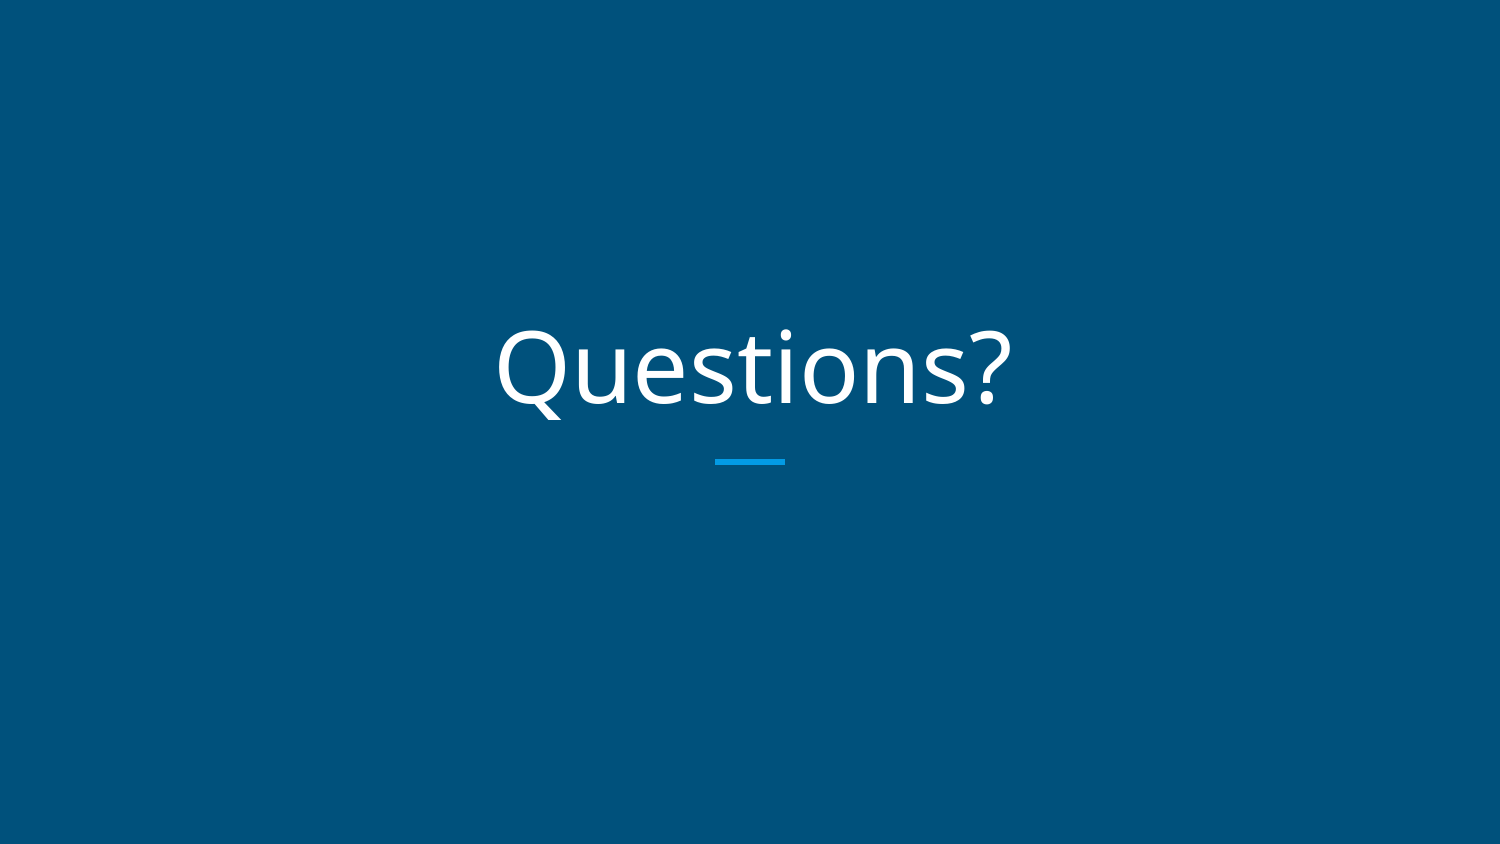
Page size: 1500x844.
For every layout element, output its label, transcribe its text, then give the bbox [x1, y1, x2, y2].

title Questions? [78, 289, 1428, 439]
